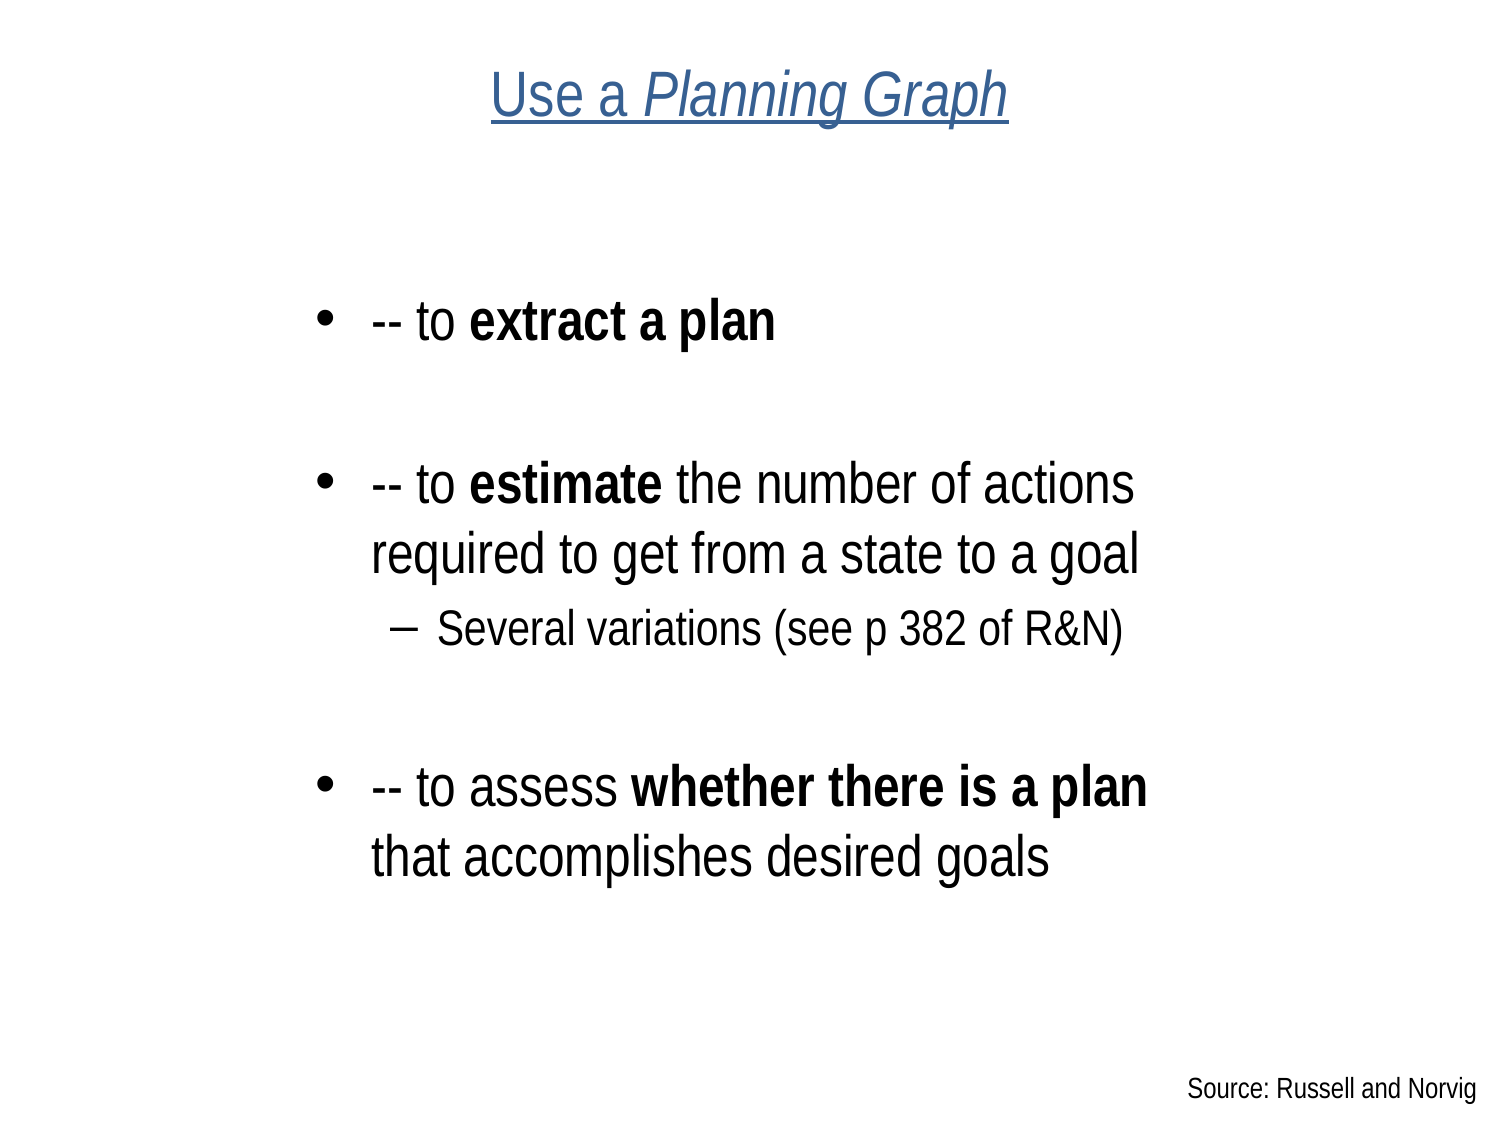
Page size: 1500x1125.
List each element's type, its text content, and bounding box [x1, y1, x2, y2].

list -- to extract a plan -- to estimate the number of actions required to get from a state to a goal Several variations (see p 382 of R&N) -- to assess whether there is a plan that accomplishes desired goals [300, 275, 1225, 913]
text_box Source: Russell and Norvig [1066, 1062, 1492, 1113]
title Use a Planning Graph [75, 45, 1425, 138]
